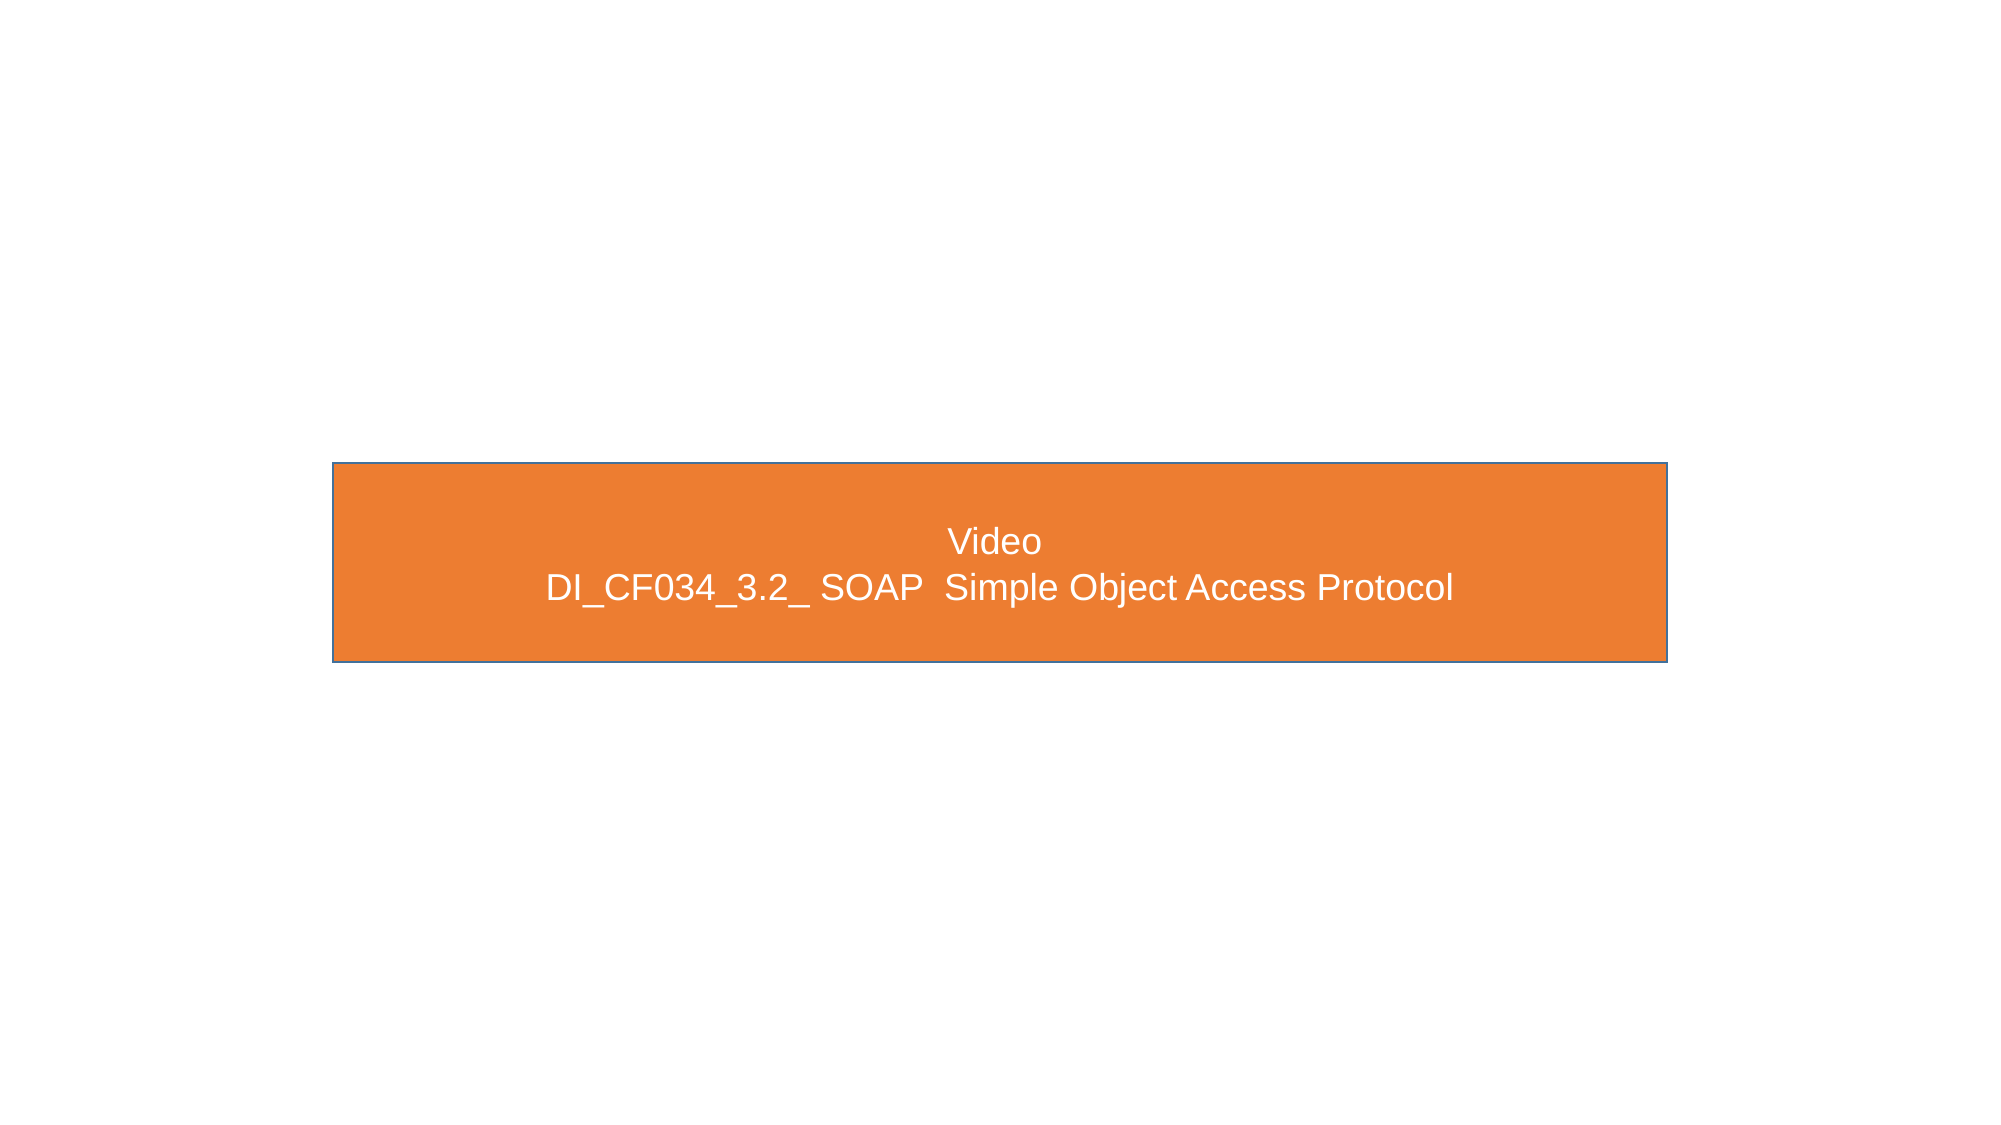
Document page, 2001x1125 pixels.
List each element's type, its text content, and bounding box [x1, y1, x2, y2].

text_box Video DI_CF034_3.2_ SOAP Simple Object Access Protocol [332, 463, 1668, 662]
